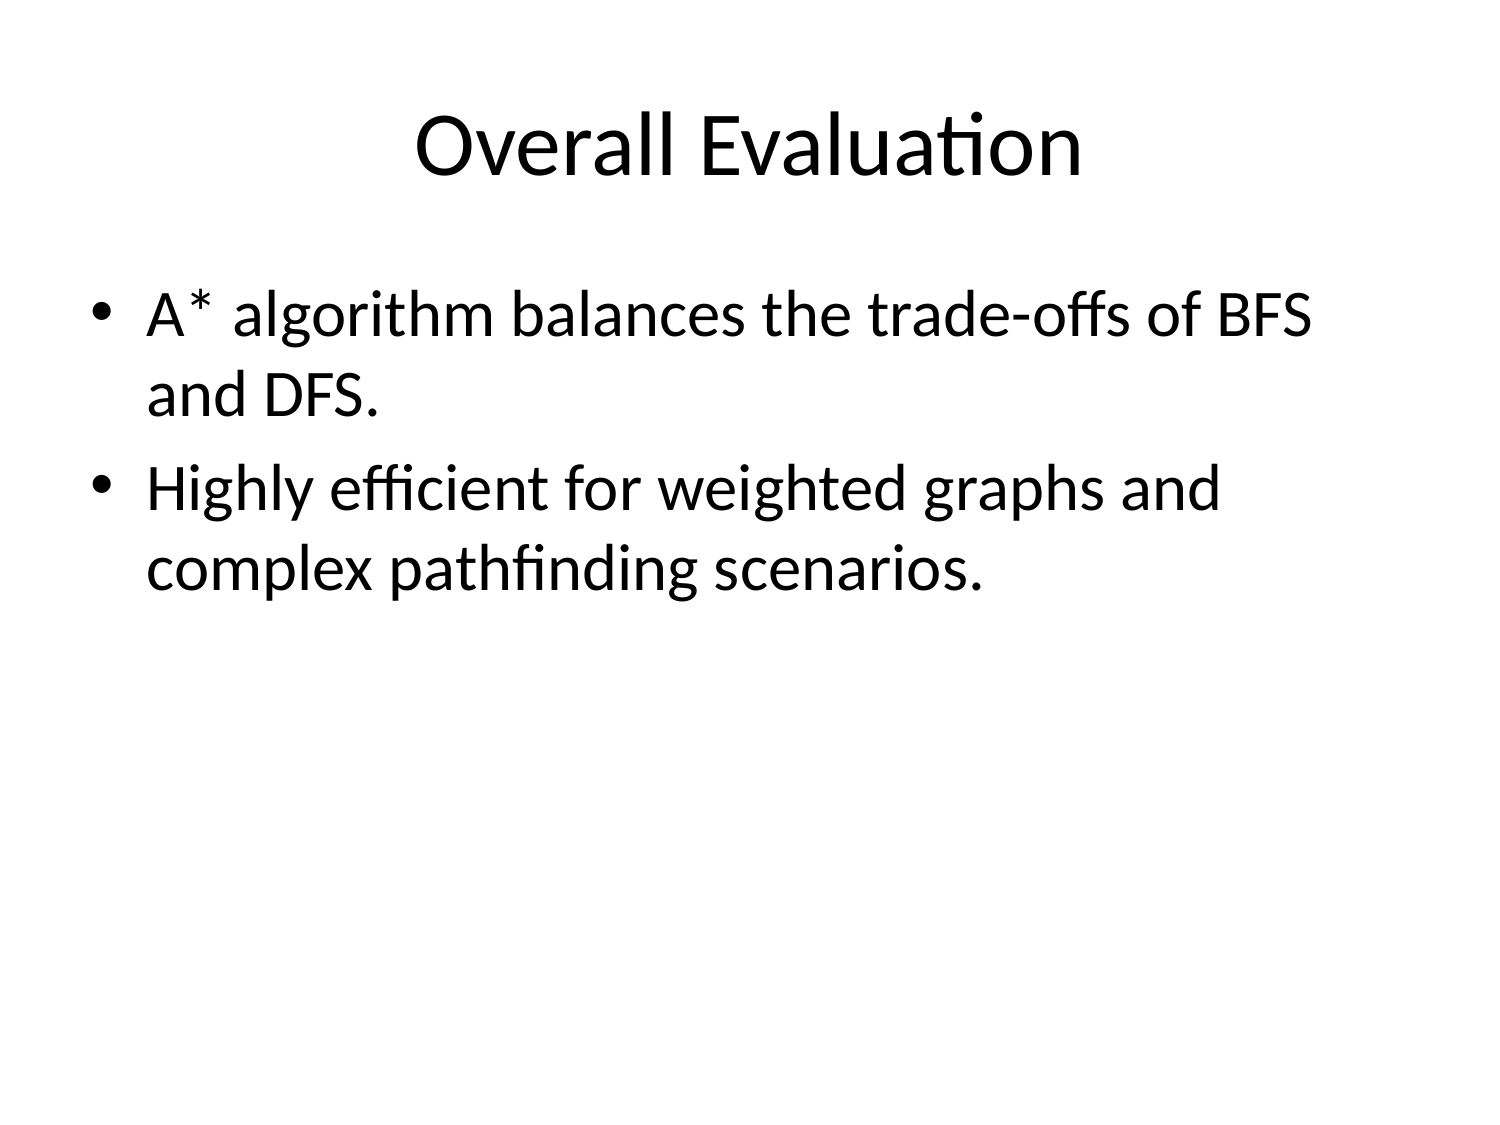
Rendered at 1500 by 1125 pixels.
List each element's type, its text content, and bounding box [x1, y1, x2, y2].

list A* algorithm balances the trade-offs of BFS and DFS. Highly efficient for weighted graphs and complex pathfinding scenarios. [75, 262, 1425, 1005]
title Overall Evaluation [75, 45, 1425, 233]
